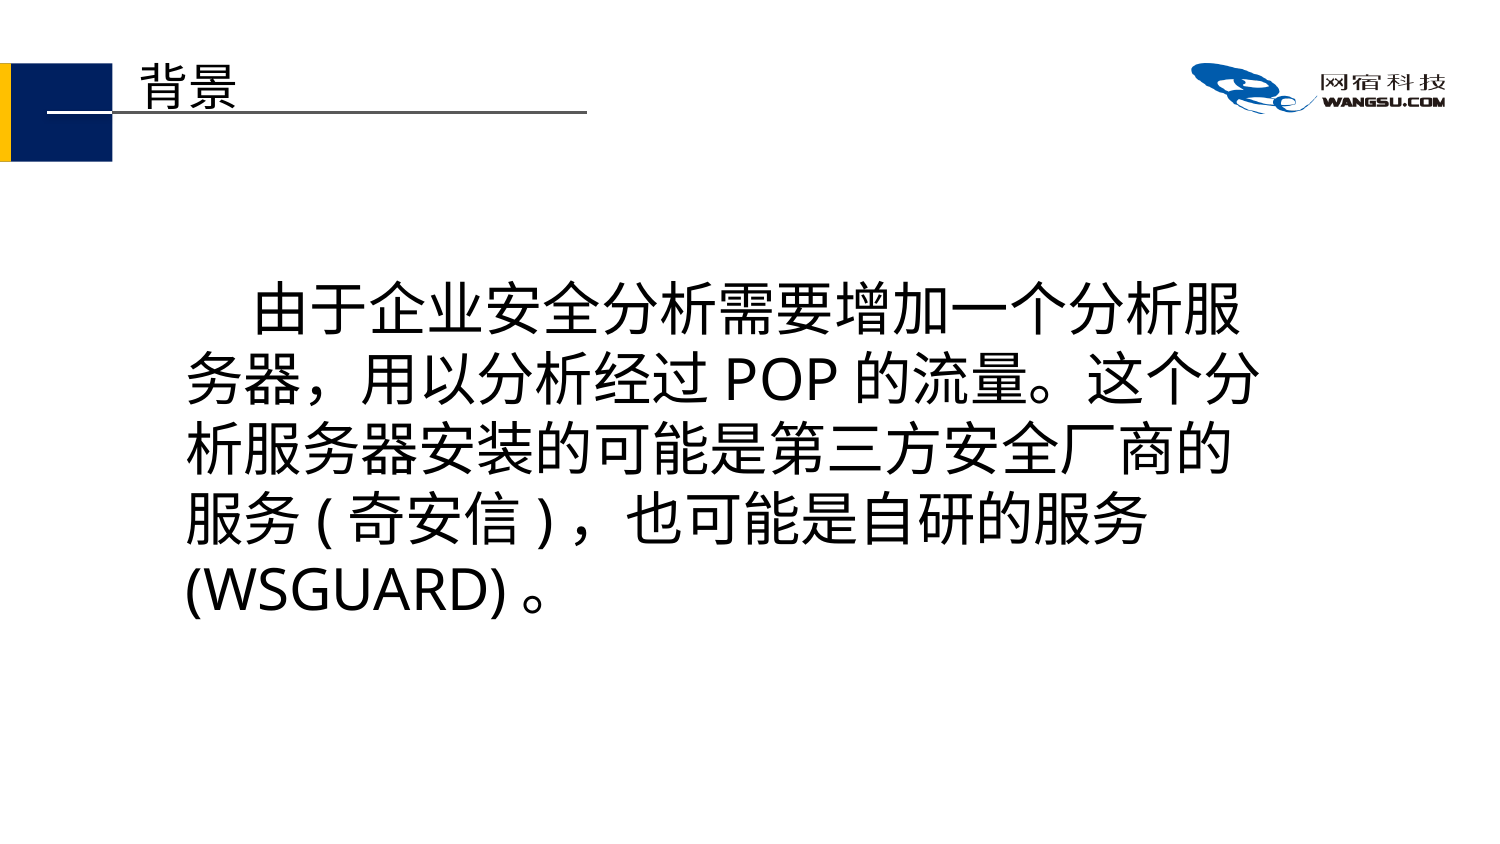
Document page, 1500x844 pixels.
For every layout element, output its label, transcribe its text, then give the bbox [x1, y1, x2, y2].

text_box 由于企业安全分析需要增加一个分析服务器，用以分析经过POP的流量。这个分析服务器安装的可能是第三方安全厂商的服务(奇安信)，也可能是自研的服务(WSGUARD)。 [177, 263, 1275, 631]
title 背景 [130, 46, 626, 100]
